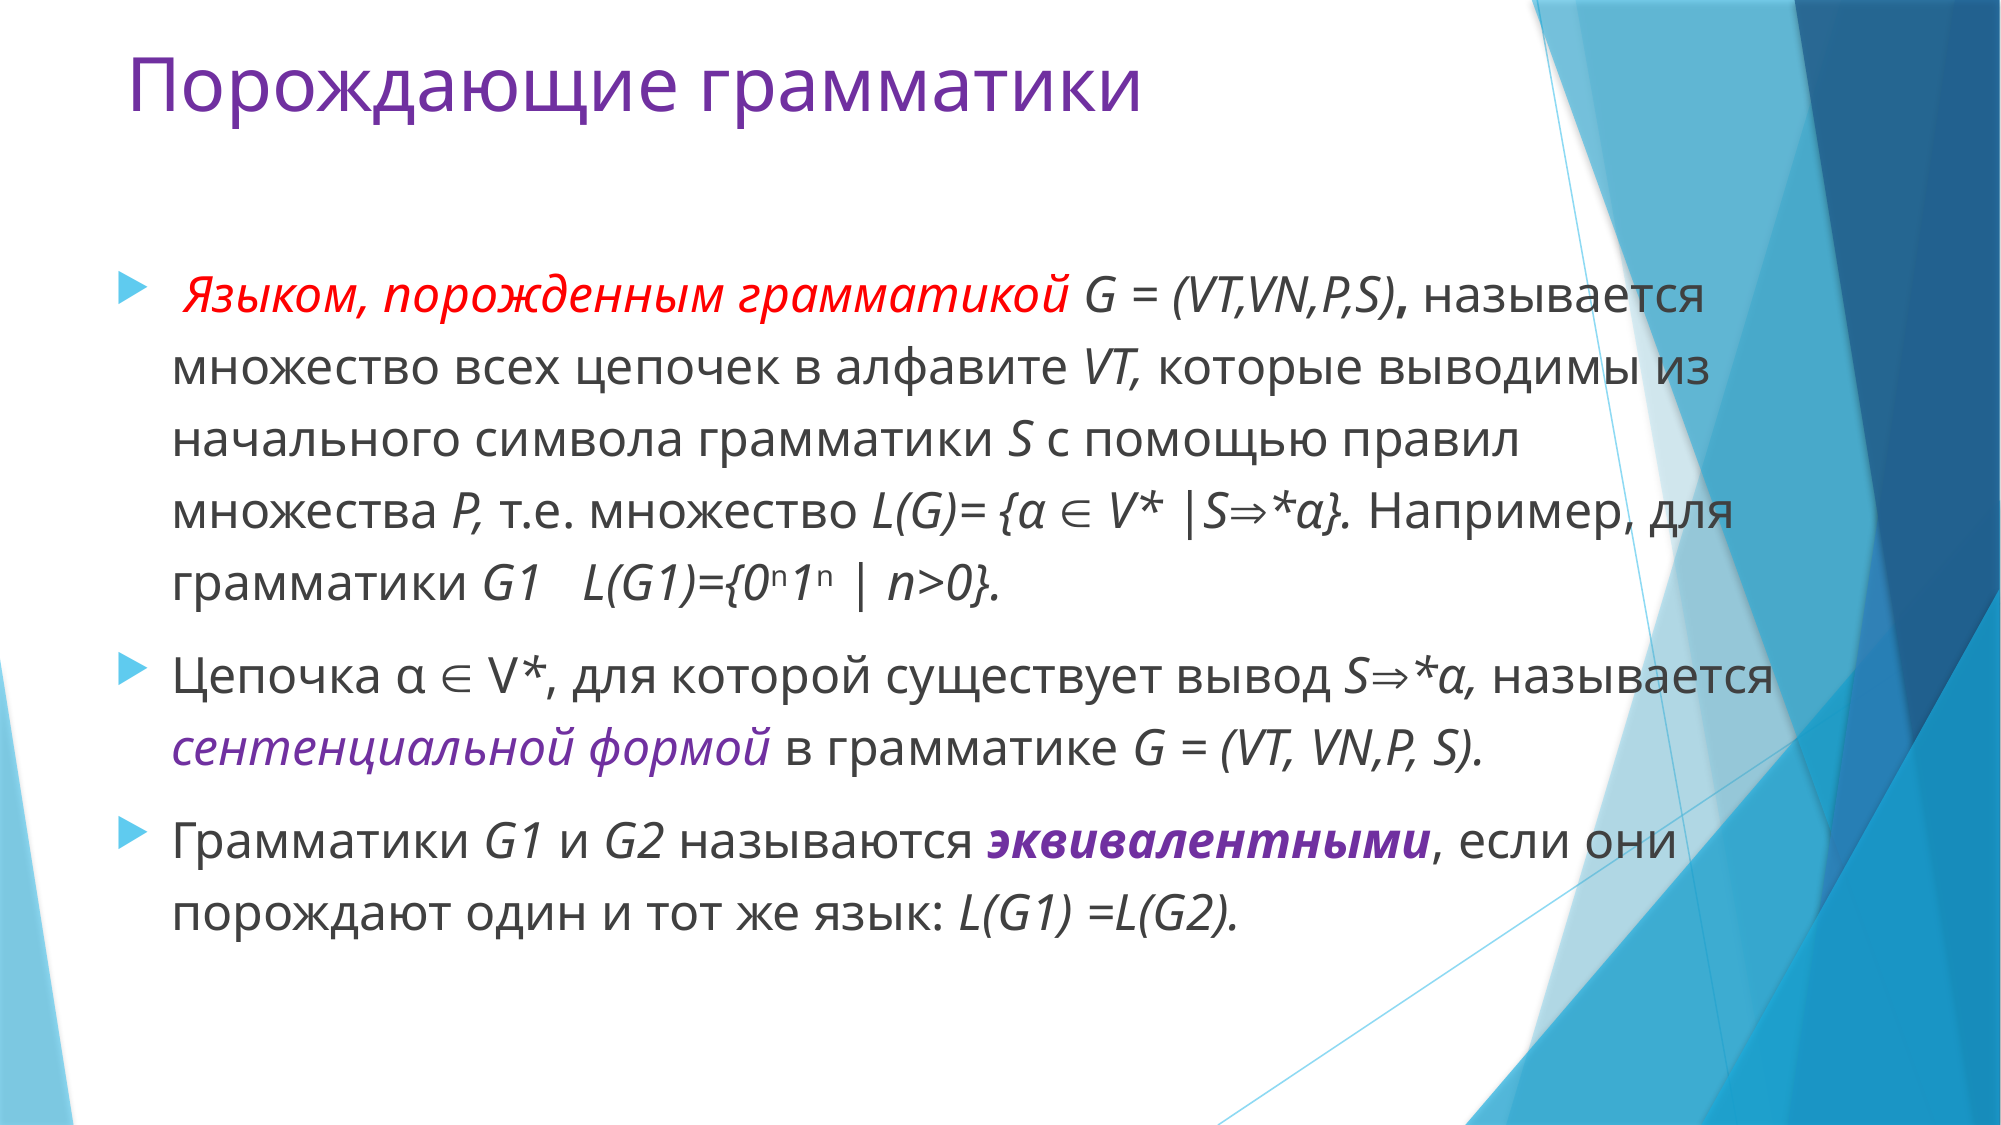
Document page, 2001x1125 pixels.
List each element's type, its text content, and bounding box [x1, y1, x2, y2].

text_box Языком, порожденным грамматикой G = (VT,VN,P,S), называется множество всех цепочек в алфавите VT, которые выводимы из начального символа грамматики S с помощью правил множества Р, т.е. множество L(G)= {α  V* |S*α}. Например, для грамматики G1 L(G1)={0n1n | п>0}. Цепочка α  V*, для которой существует вывод S*α, называется сентенциальной формой в грамматике G = (VT, VN,P, S). Грамматики G1 и G2 называются эквивалентными, если они порождают один и тот же язык: L(G1) =L(G2). [99, 243, 1794, 1050]
title Порождающие грамматики [111, 29, 1522, 153]
